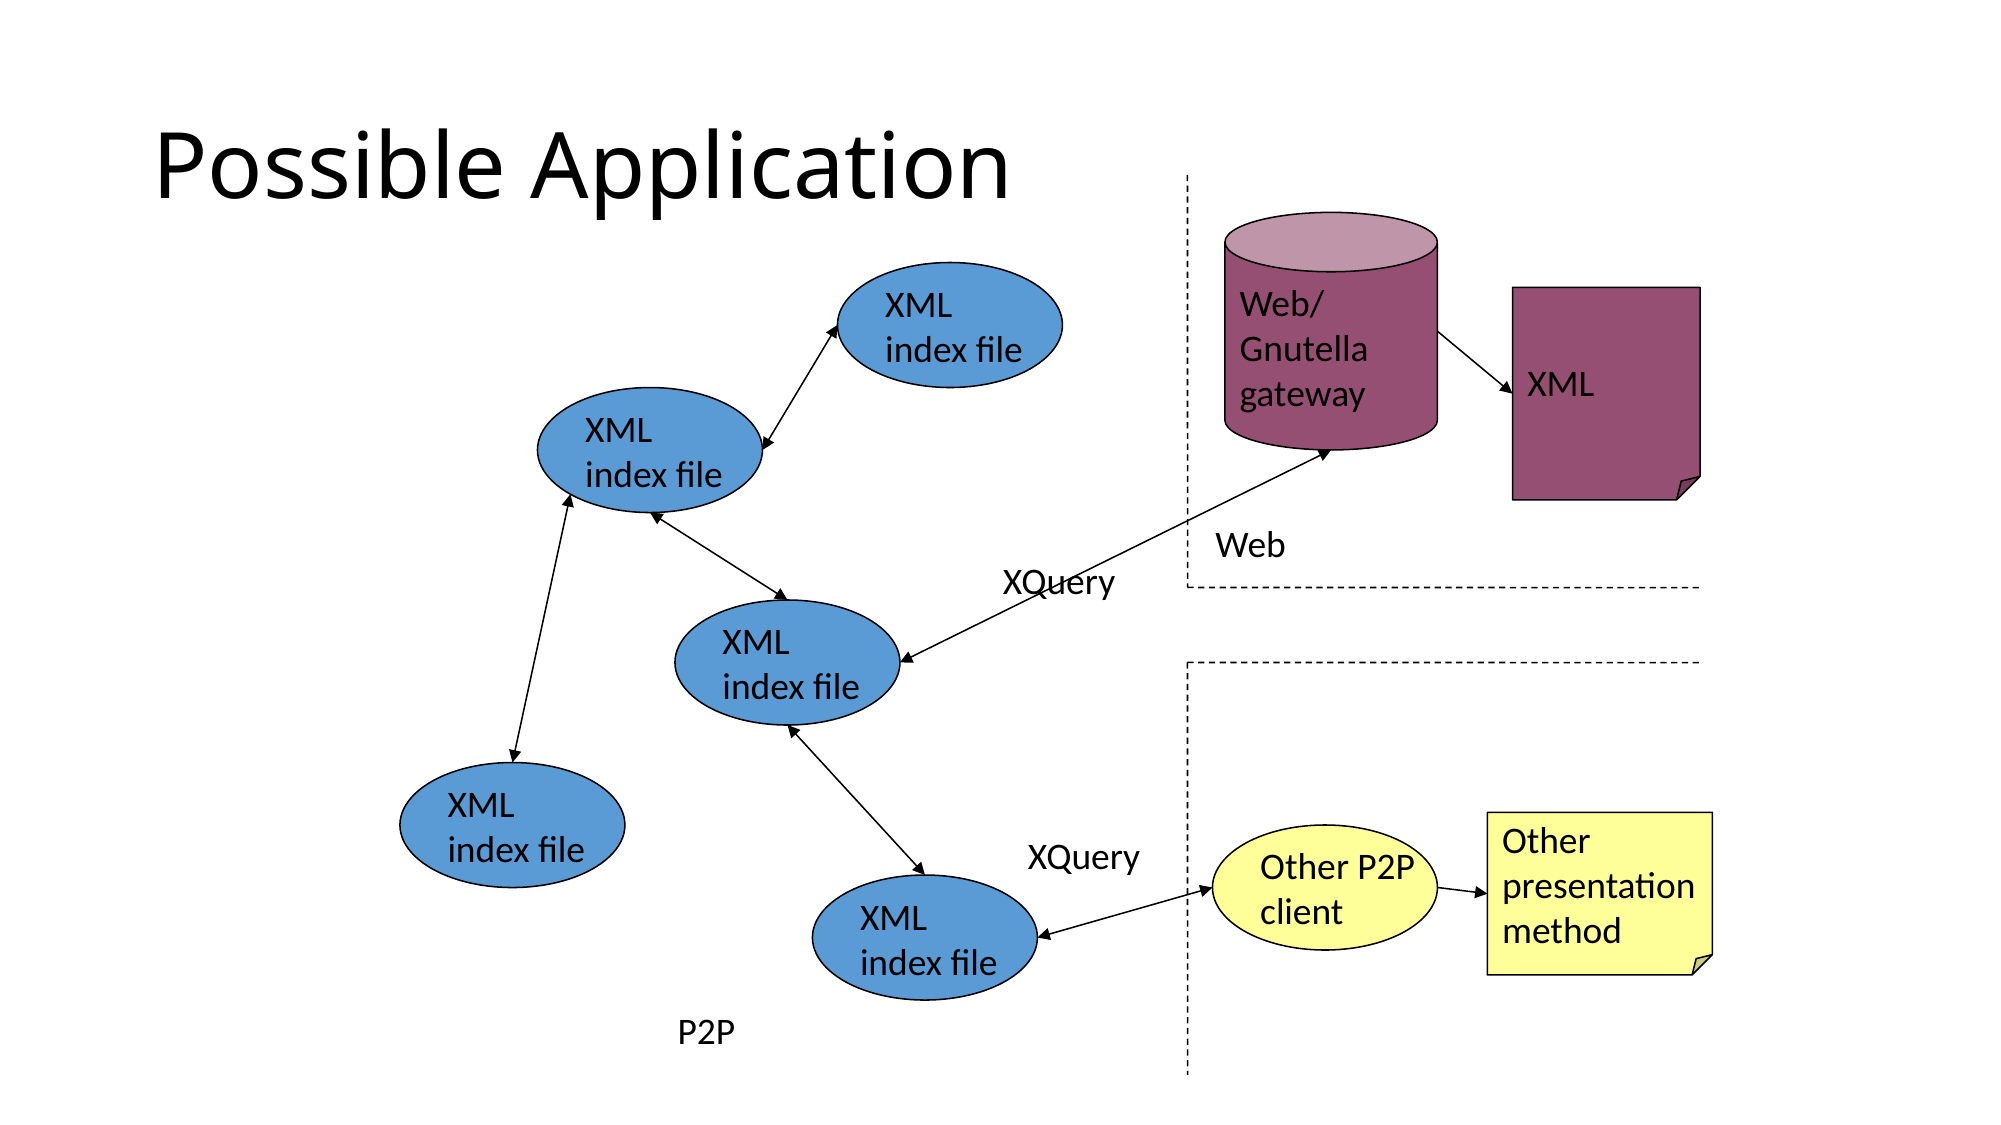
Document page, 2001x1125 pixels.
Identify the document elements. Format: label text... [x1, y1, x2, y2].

text_box XML index file [837, 269, 899, 381]
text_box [899, 174, 1700, 663]
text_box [787, 724, 925, 875]
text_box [762, 324, 838, 450]
title Possible Application [137, 59, 1863, 278]
text_box XML index file [399, 762, 625, 888]
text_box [1012, 662, 1713, 1075]
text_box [512, 494, 571, 763]
text_box P2P [662, 999, 751, 1060]
text_box XML index file [537, 387, 763, 513]
text_box XML index file [674, 600, 900, 726]
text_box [649, 512, 788, 600]
text_box XML index file [812, 875, 1012, 1001]
